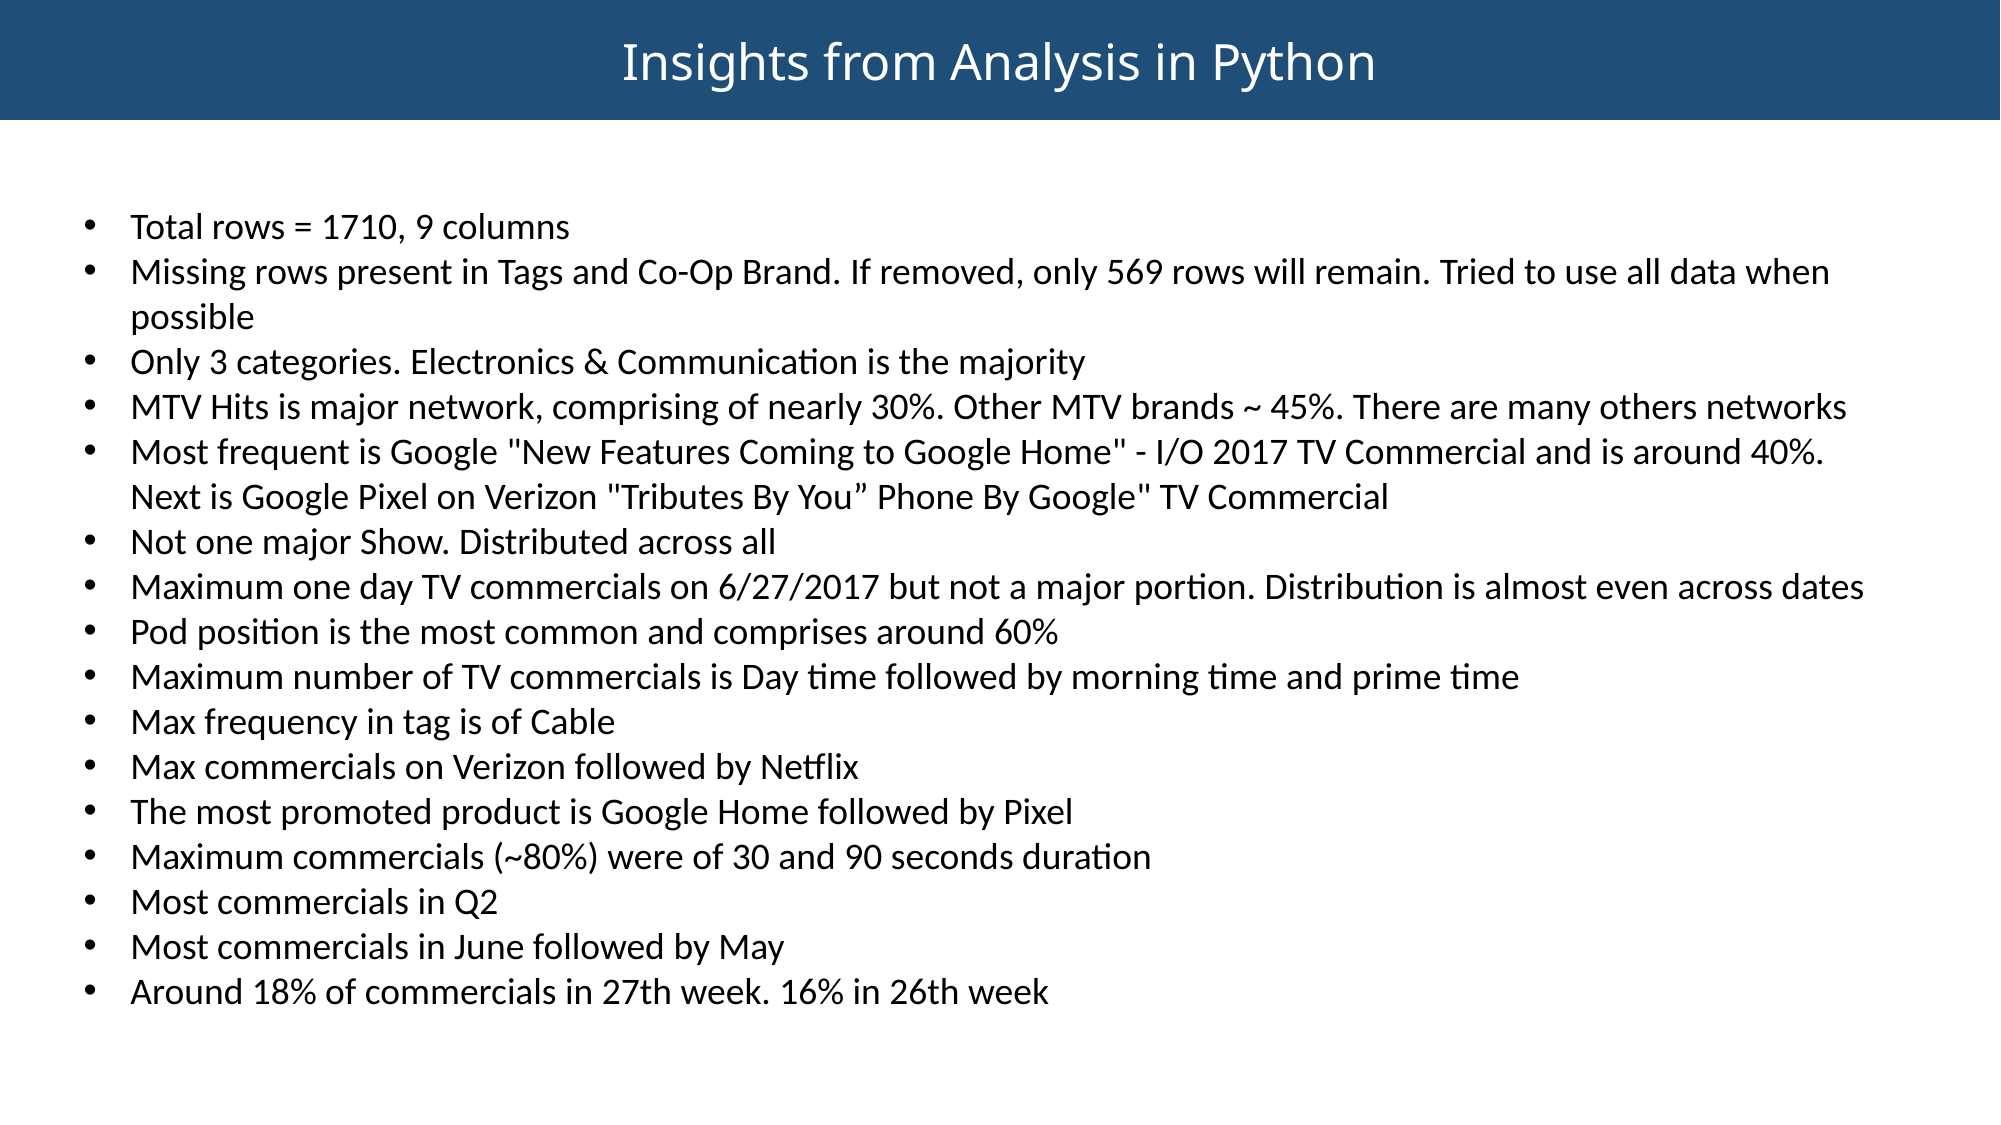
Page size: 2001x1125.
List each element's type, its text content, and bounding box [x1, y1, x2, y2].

text_box Insights from Analysis in Python [0, 0, 2000, 121]
text_box Total rows = 1710, 9 columns Missing rows present in Tags and Co-Op Brand. If removed, only 569 rows will remain. Tried to use all data when possible Only 3 categories. Electronics & Communication is the majority MTV Hits is major network, comprising of nearly 30%. Other MTV brands ~ 45%. There are many others networks Most frequent is Google "New Features Coming to Google Home" - I/O 2017 TV Commercial and is around 40%. Next is Google Pixel on Verizon "Tributes By You” Phone By Google" TV Commercial Not one major Show. Distributed across all Maximum one day TV commercials on 6/27/2017 but not a major portion. Distribution is almost even across dates Pod position is the most common and comprises around 60% Maximum number of TV commercials is Day time followed by morning time and prime time Max frequency in tag is of Cable Max commercials on Verizon followed by Netflix The most promoted product is Google Home followed by Pixel Maximum commercials (~80%) were of 30 and 90 seconds duration Most commercials in Q2 Most commercials in June followed by May Around 18% of commercials in 27th week. 16% in 26th week [68, 194, 1900, 1020]
